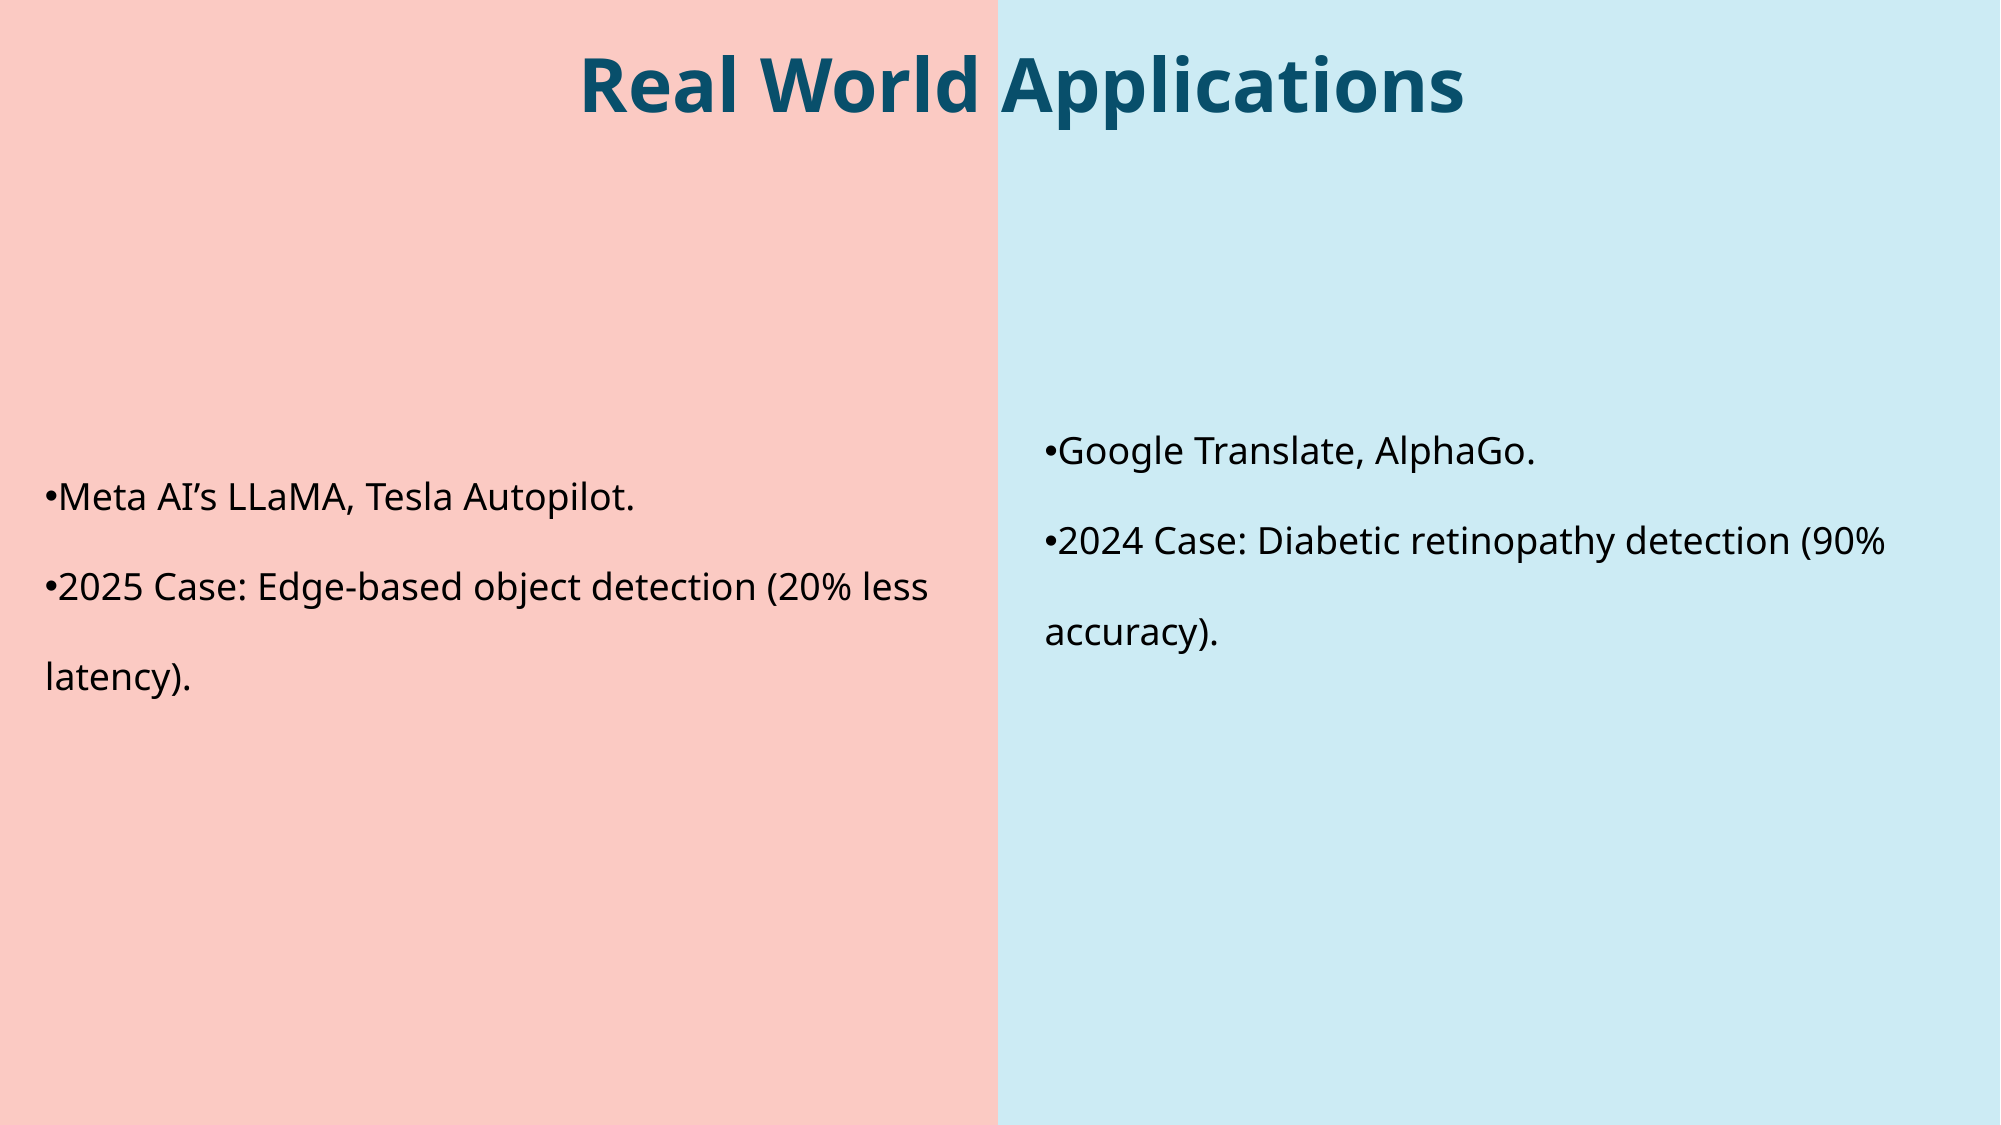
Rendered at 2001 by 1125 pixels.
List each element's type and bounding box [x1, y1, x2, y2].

text_box [0, 0, 2000, 1125]
